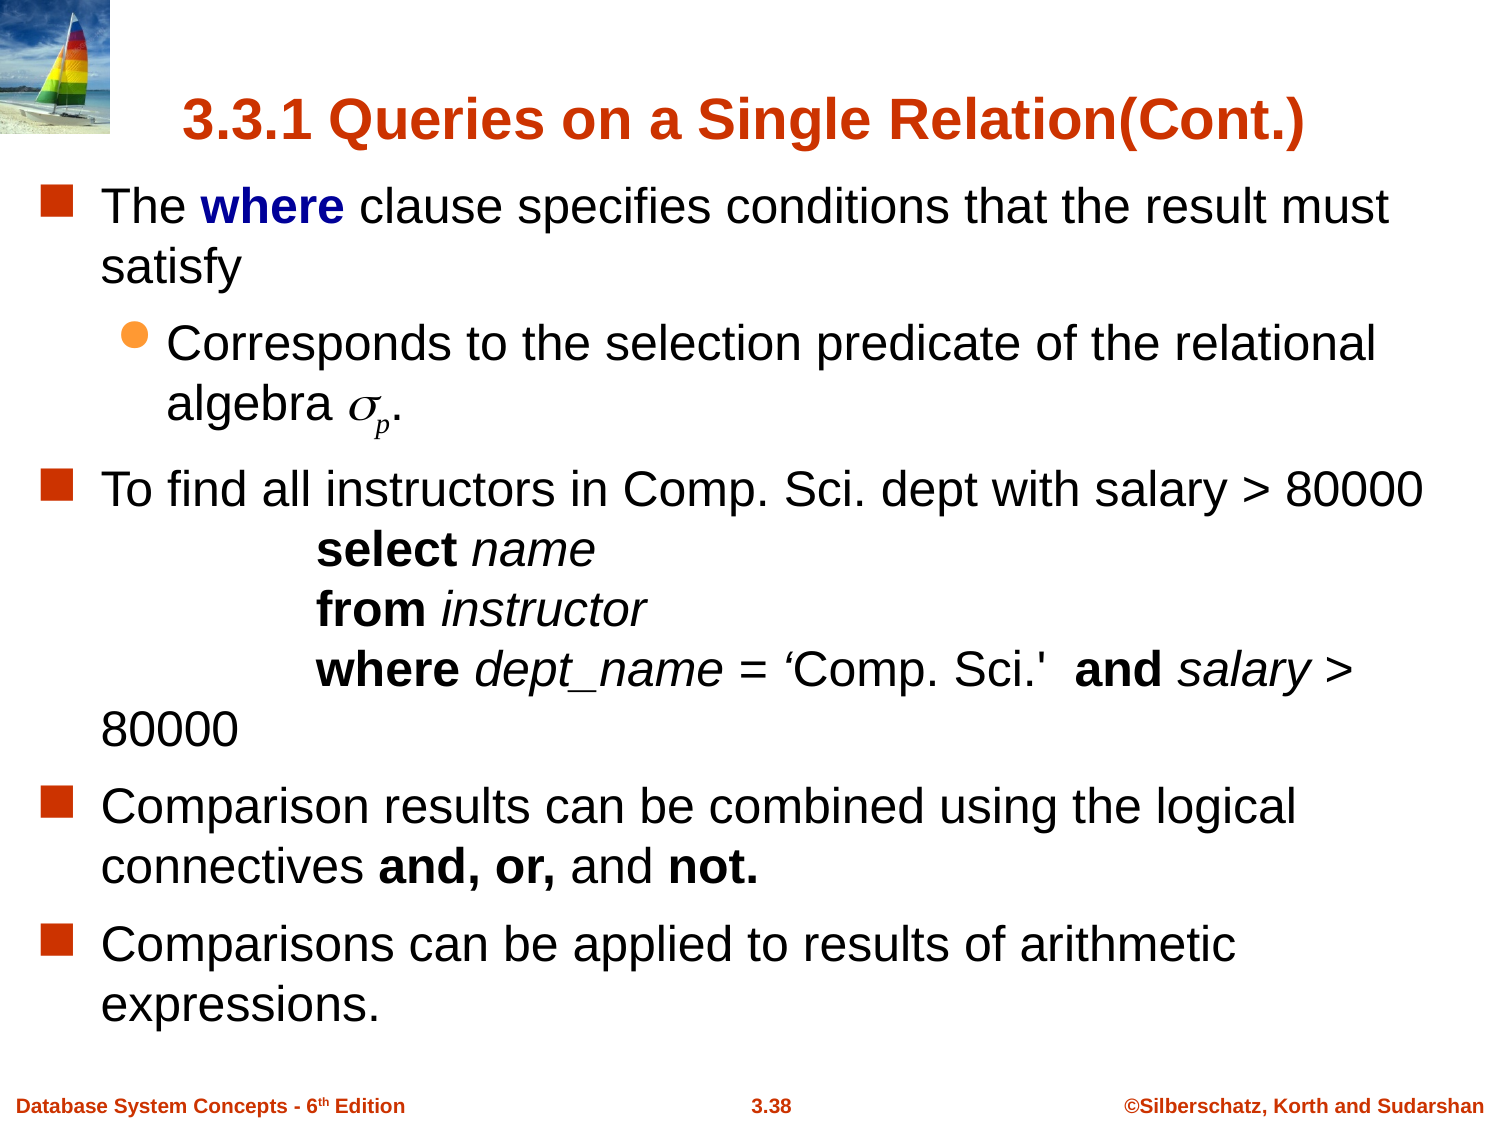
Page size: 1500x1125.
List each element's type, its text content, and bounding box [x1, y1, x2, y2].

list The where clause specifies conditions that the result must satisfy Corresponds to the selection predicate of the relational algebra p. To find all instructors in Comp. Sci. dept with salary > 80000 select name from instructor where dept_name = ‘Comp. Sci.' and salary > 80000 Comparison results can be combined using the logical connectives and, or, and not. Comparisons can be applied to results of arithmetic expressions. [29, 165, 1449, 1044]
title 3.3.1 Queries on a Single Relation(Cont.) [82, 66, 1408, 165]
picture [0, 0, 110, 134]
